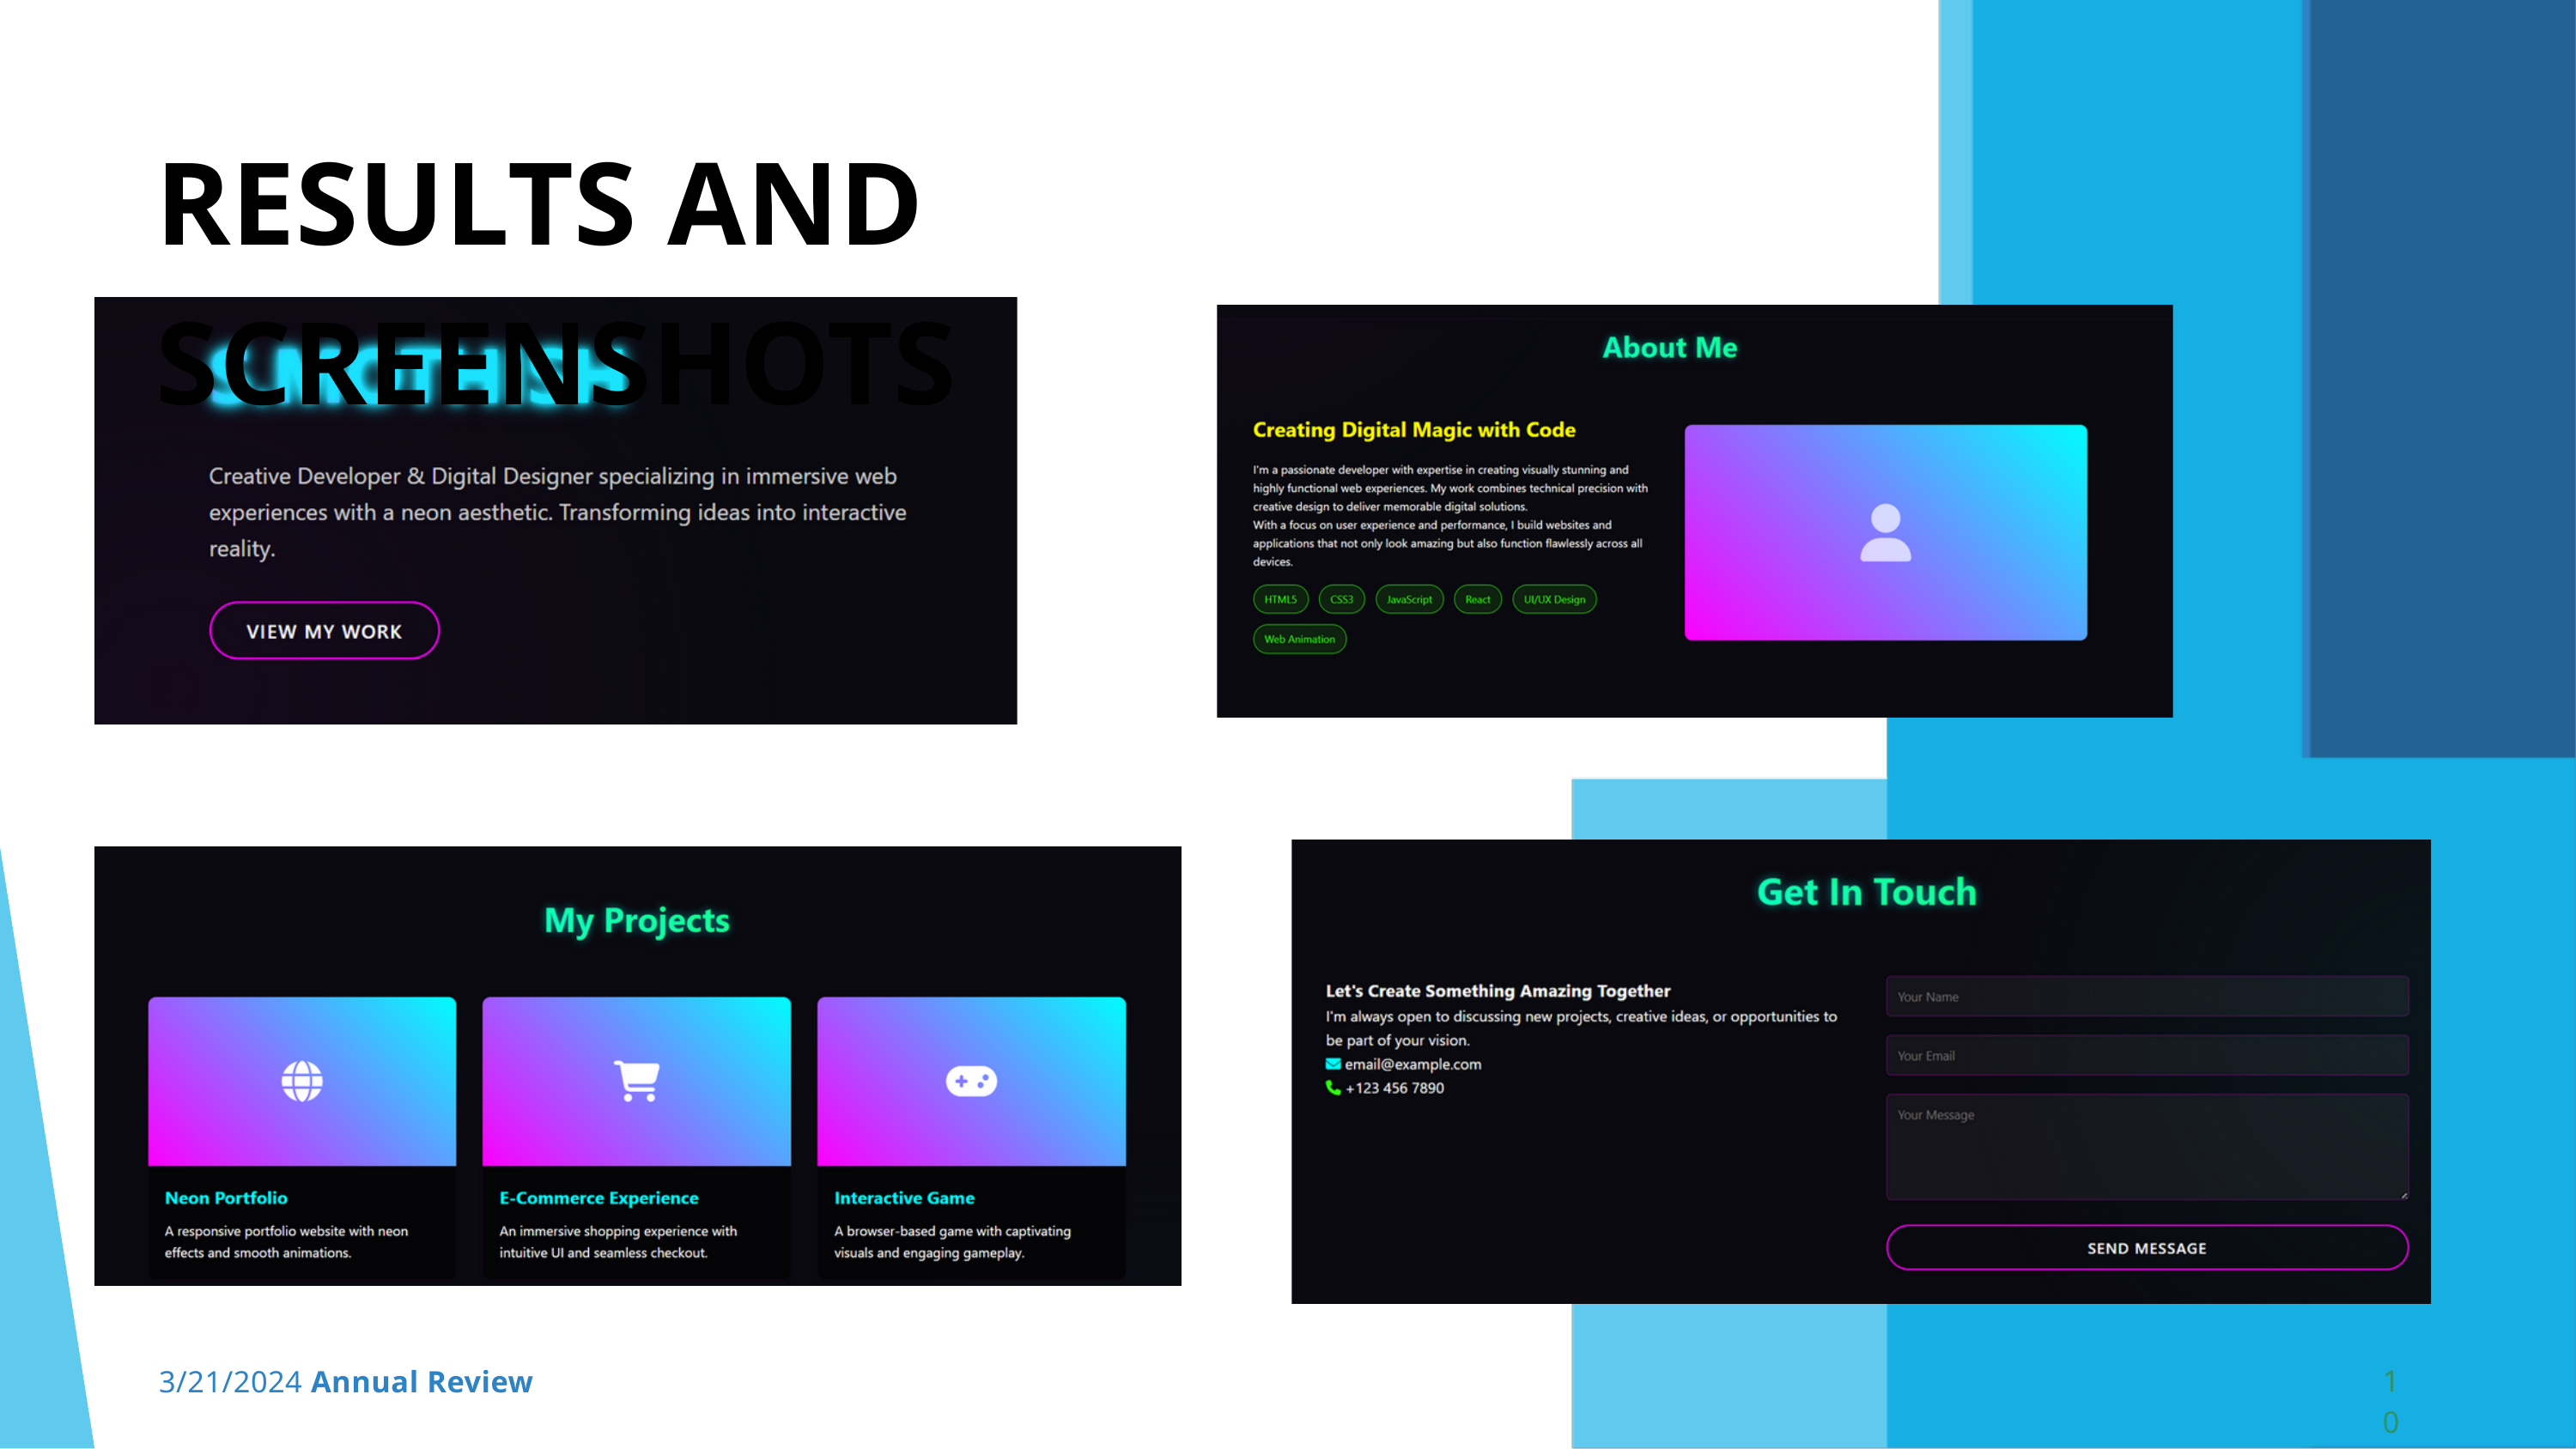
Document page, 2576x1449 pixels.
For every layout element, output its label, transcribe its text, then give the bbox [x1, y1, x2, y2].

text_box 10 [2382, 1355, 2415, 1439]
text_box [1217, 304, 2173, 718]
text_box [1564, 0, 2576, 1449]
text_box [94, 846, 1182, 1286]
text_box RESULTS AND SCREENSHOTS [155, 108, 1695, 428]
text_box 3/21/2024 Annual Review [159, 1356, 540, 1399]
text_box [1291, 839, 2432, 1304]
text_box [94, 297, 1018, 724]
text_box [0, 846, 95, 1449]
